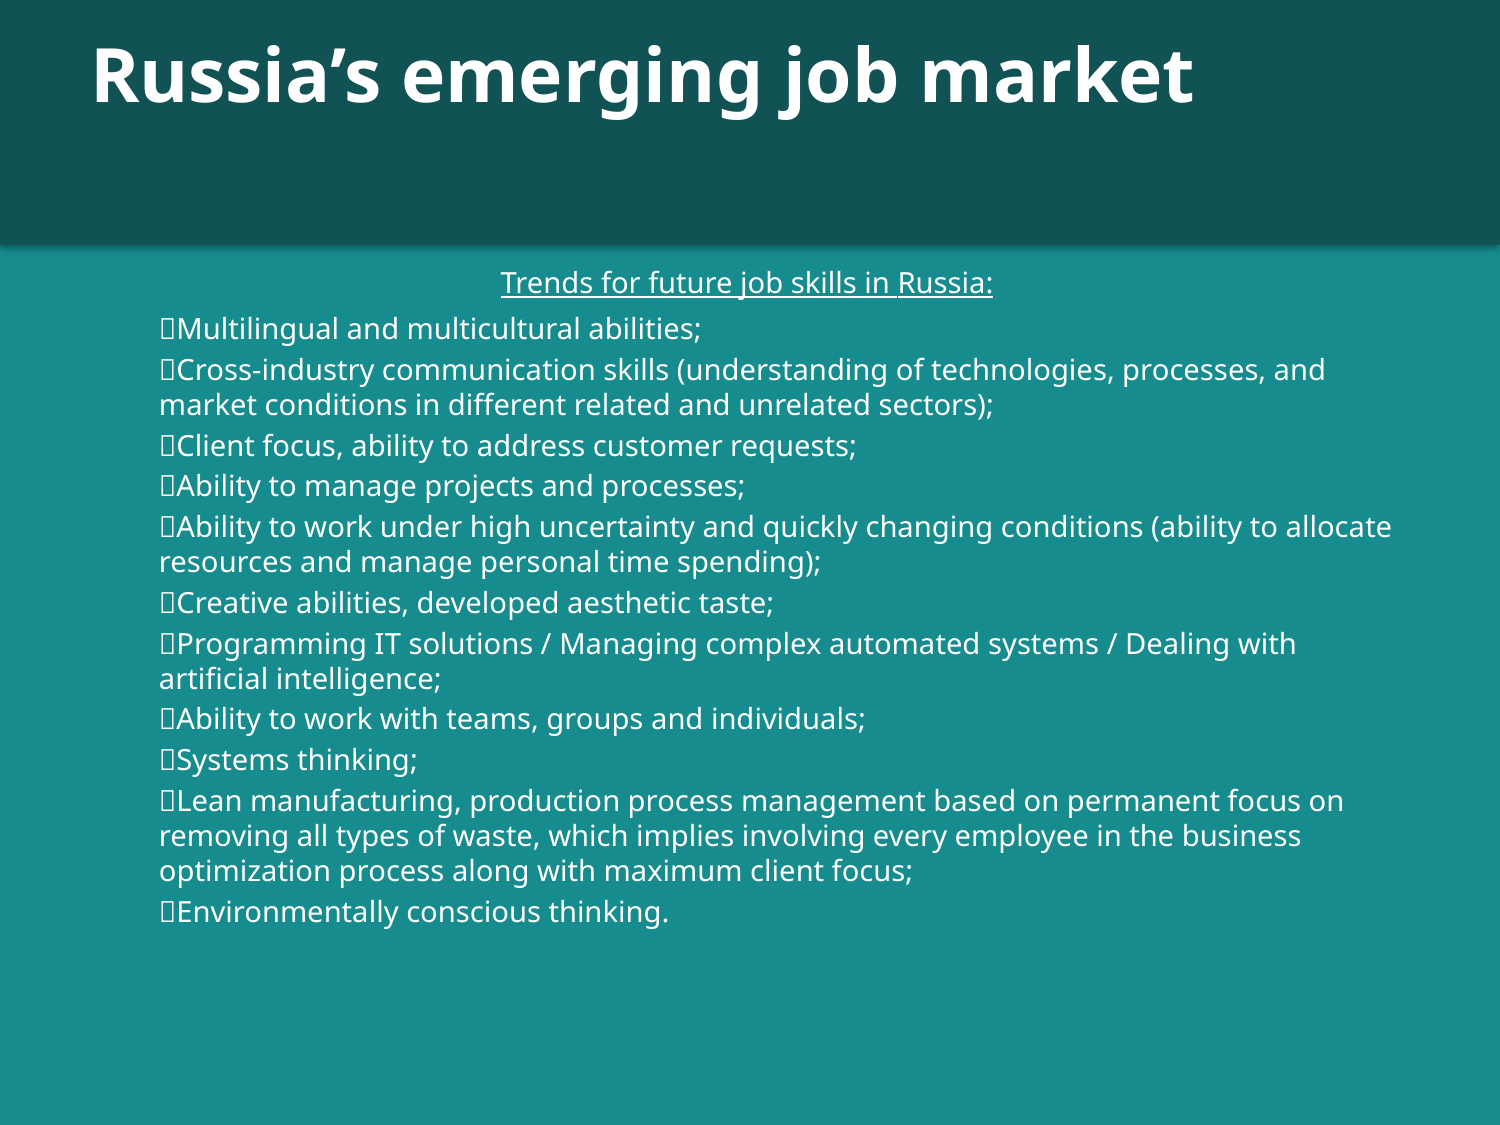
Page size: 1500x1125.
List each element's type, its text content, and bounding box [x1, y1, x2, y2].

title Russia’s emerging job market [75, 0, 1425, 144]
list Trends for future job skills in Russia: Multilingual and multicultural abilities; Cross-industry communication skills (understanding of technologies, processes, and market conditions in different related and unrelated sectors); Client focus, ability to address customer requests; Ability to manage projects and processes; Ability to work under high uncertainty and quickly changing conditions (ability to allocate resources and manage personal time spending); Creative abilities, developed aesthetic taste; Programming IT solutions / Managing complex automated systems / Dealing with artificial intelligence; Ability to work with teams, groups and individuals; Systems thinking; Lean manufacturing, production process management based on permanent focus on removing all types of waste, which implies involving every employee in the business optimization process along with maximum client focus; Environmentally conscious thinking. [75, 144, 1425, 1125]
